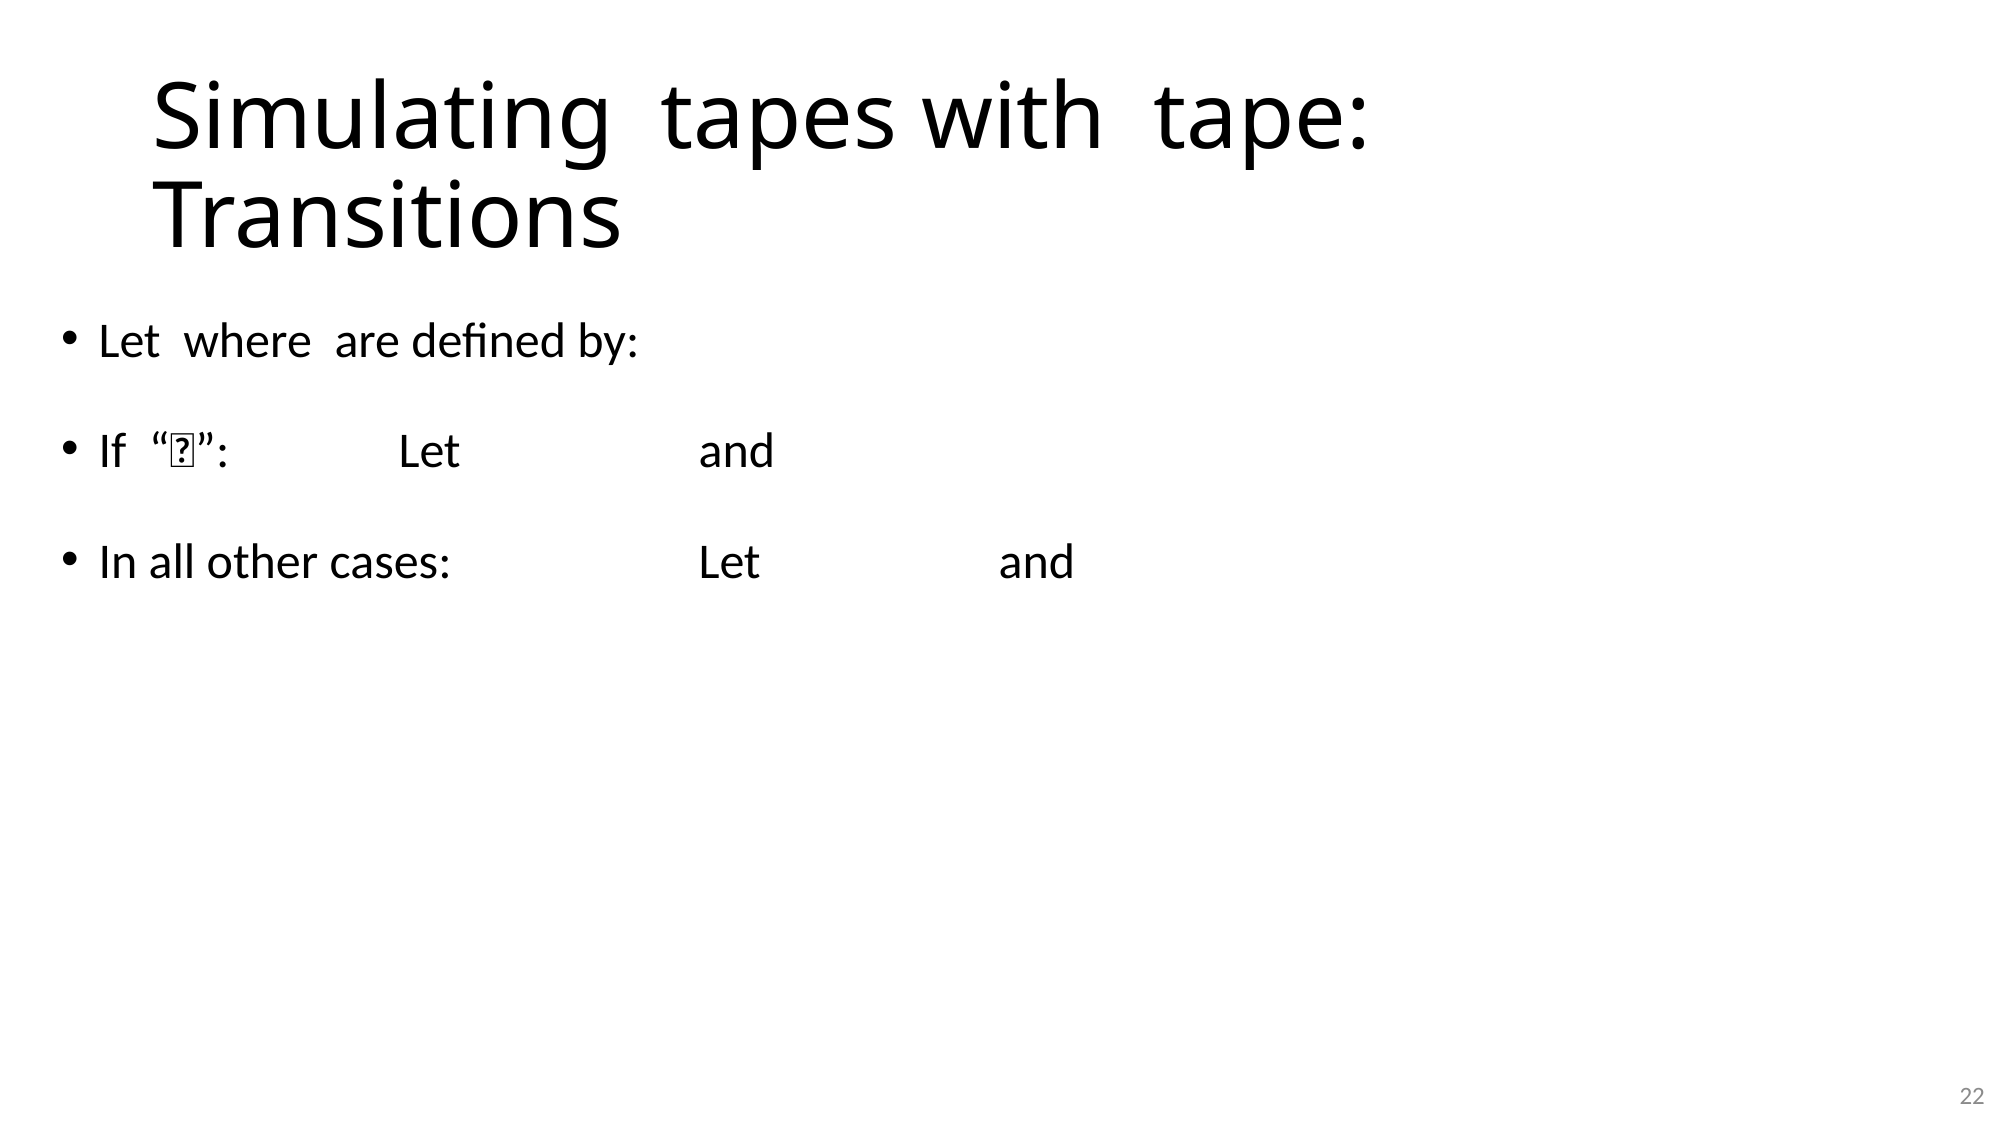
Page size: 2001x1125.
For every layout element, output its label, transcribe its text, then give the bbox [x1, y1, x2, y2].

slide_number 22 [1550, 1064, 2000, 1125]
